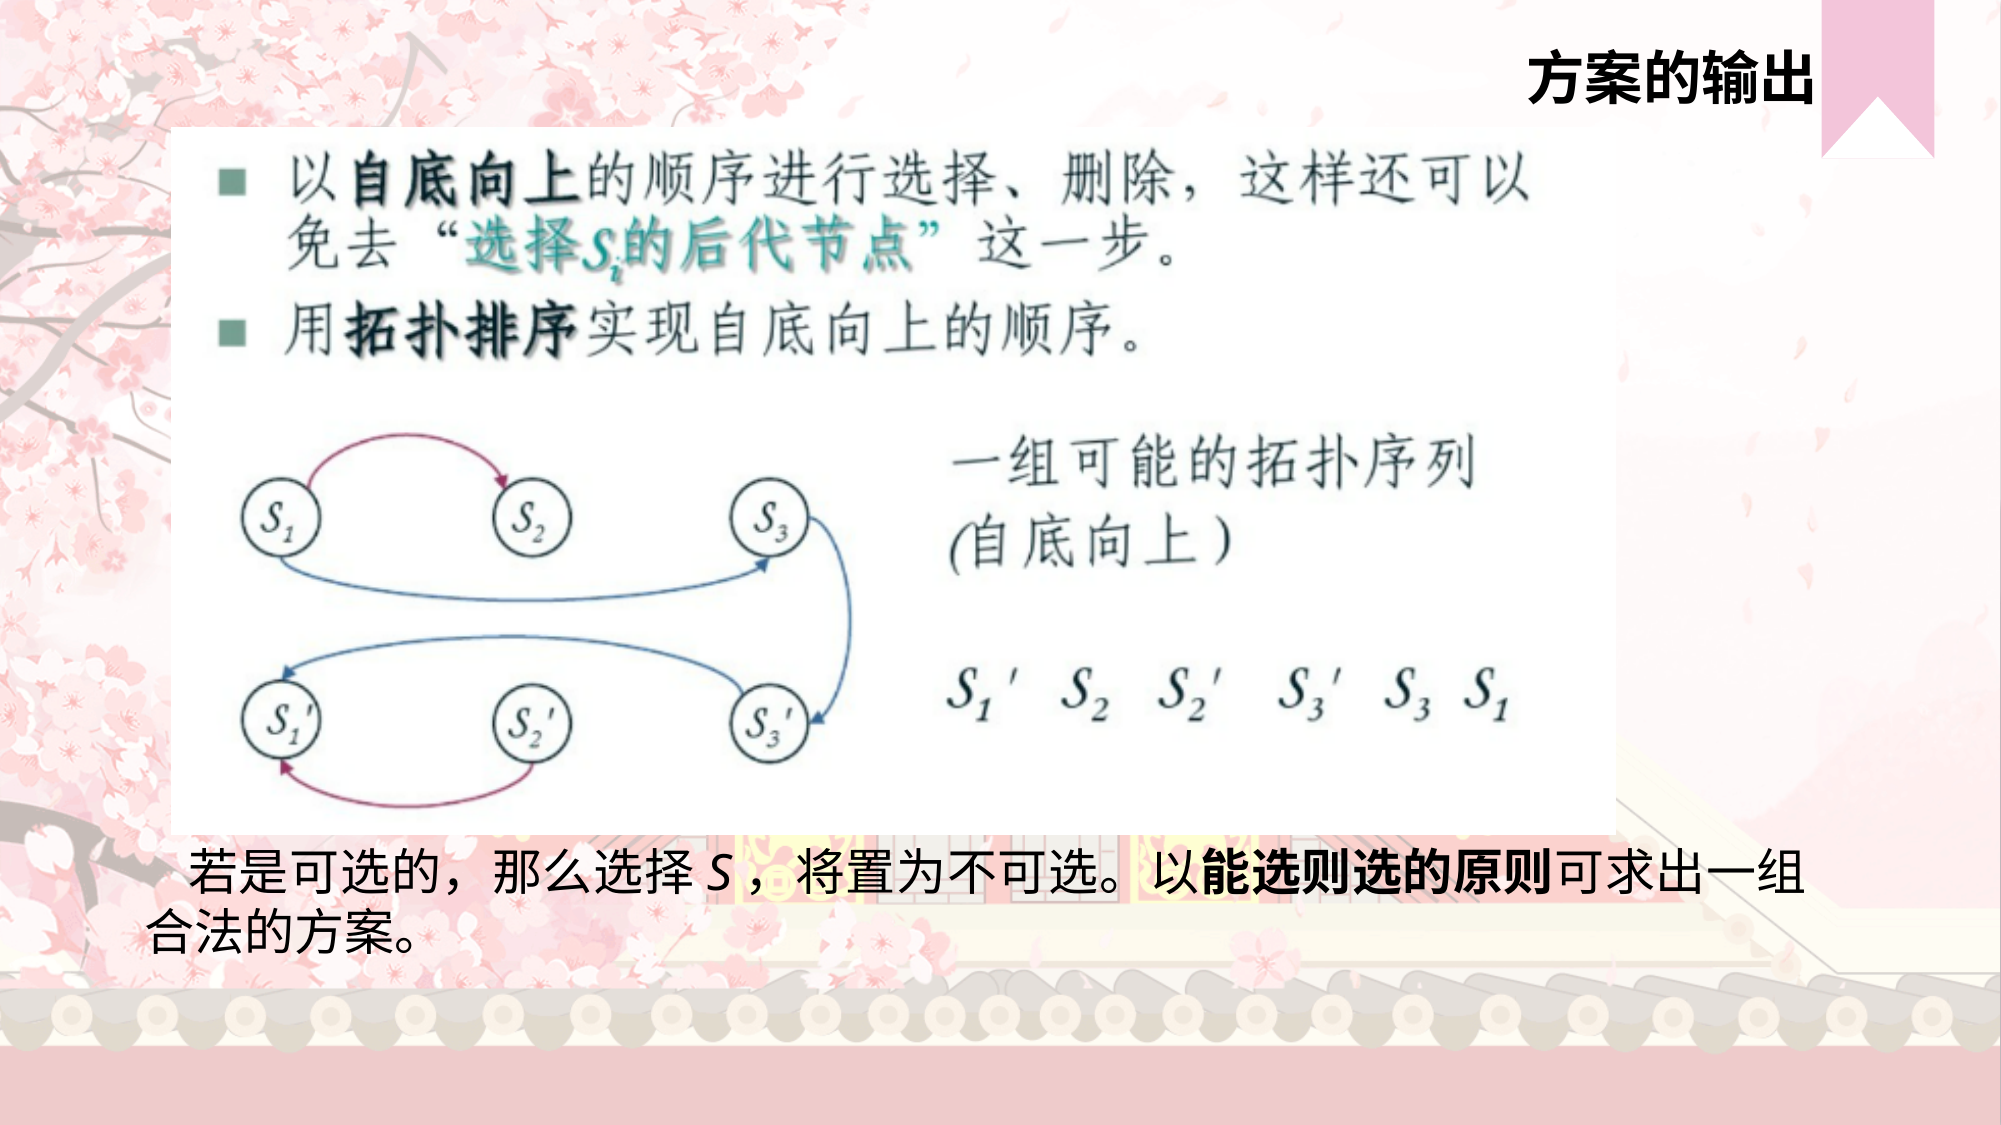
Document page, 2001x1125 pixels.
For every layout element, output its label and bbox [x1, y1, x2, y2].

text_box [1818, 0, 1935, 159]
picture [0, 0, 2000, 1125]
